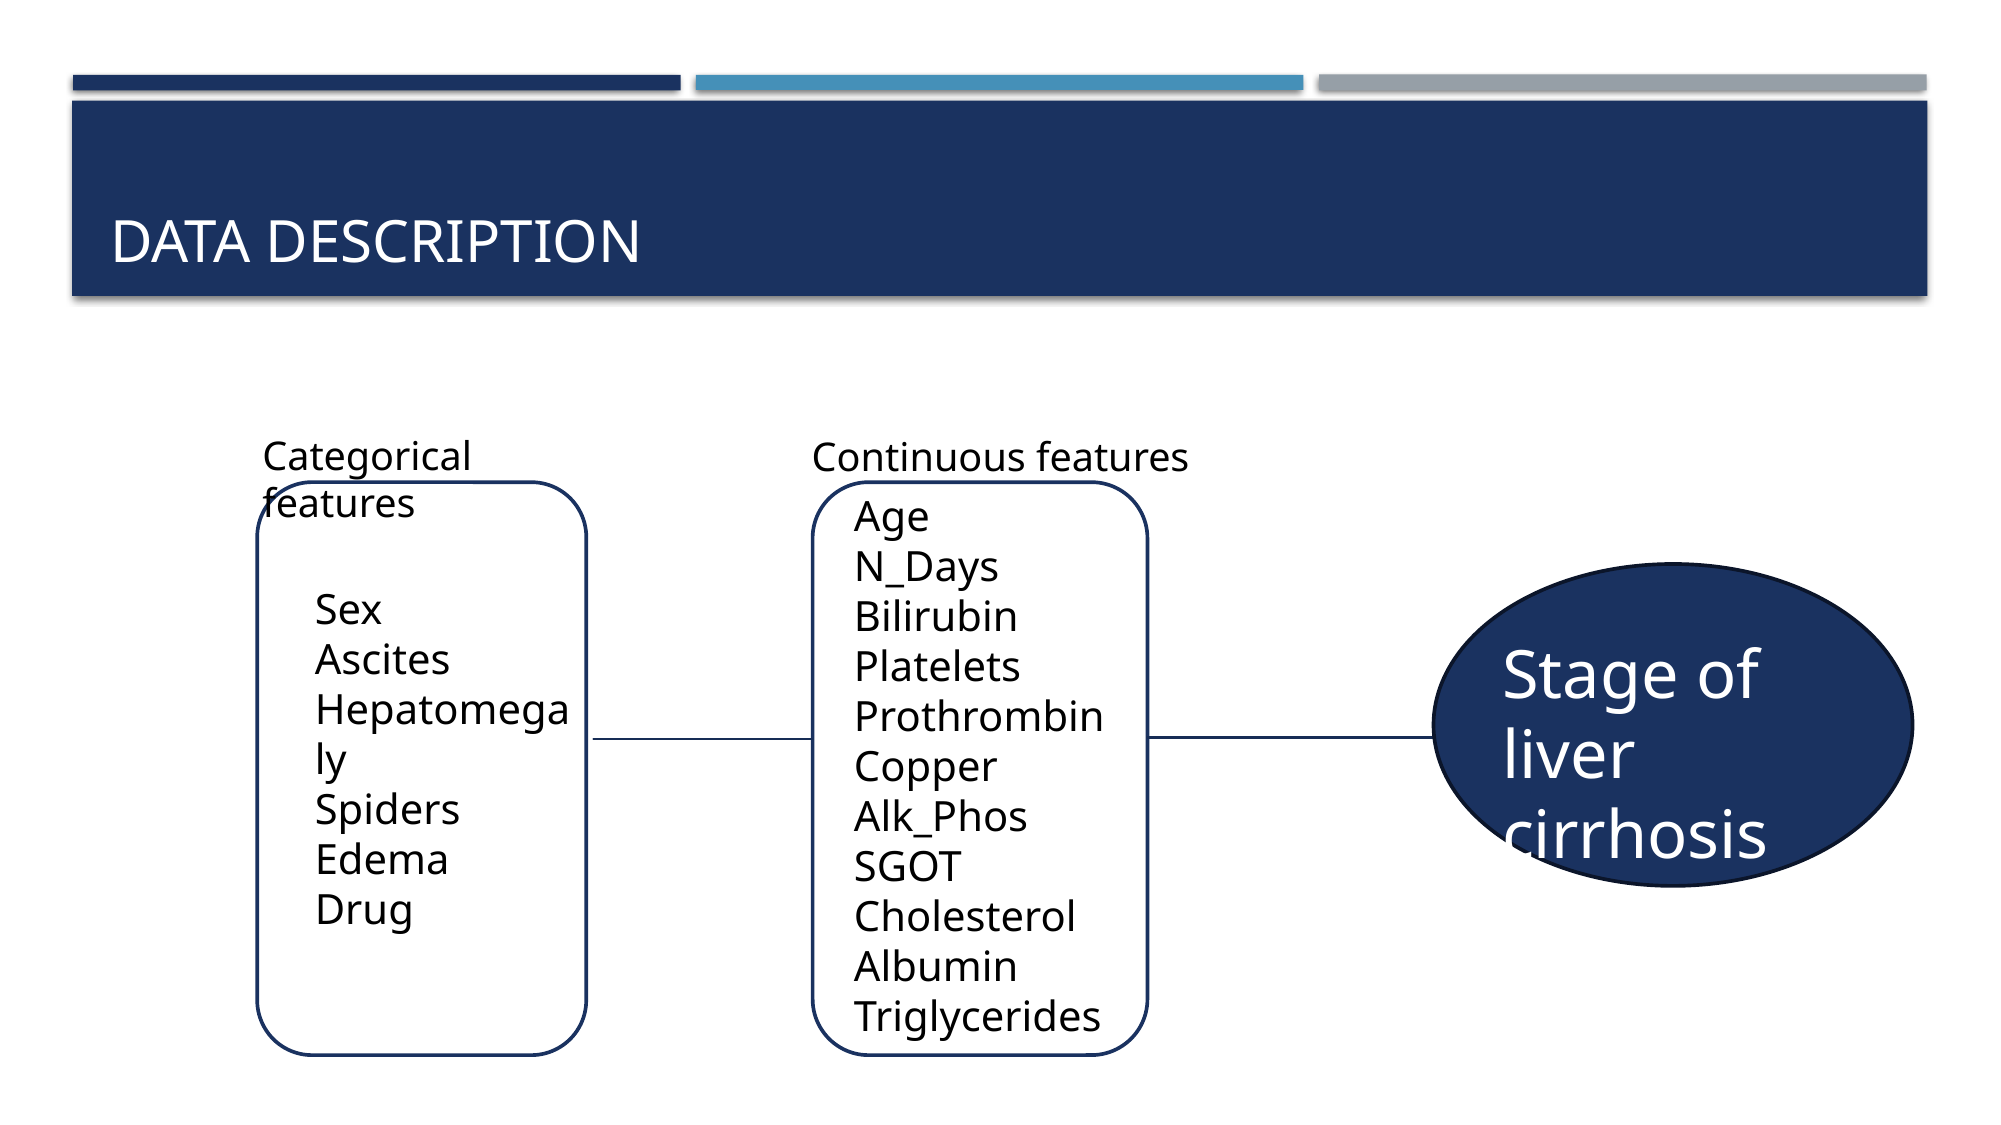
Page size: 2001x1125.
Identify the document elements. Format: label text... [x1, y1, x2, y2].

text_box [1431, 562, 1863, 829]
text_box [810, 488, 1123, 1057]
text_box Categorical features [247, 423, 625, 533]
title Data description [95, 115, 1905, 282]
text_box Age N_Days Bilirubin Platelets Prothrombin Copper Alk_Phos SGOT Cholesterol Albumin Triglycerides [839, 487, 1174, 1048]
text_box Stage of liver cirrhosis [1487, 624, 1913, 879]
text_box Sex Ascites Hepatomegaly Spiders Edema Drug [300, 575, 587, 986]
text_box [255, 533, 589, 1057]
text_box Continuous features [796, 424, 1266, 487]
text_box [1595, 879, 1751, 888]
